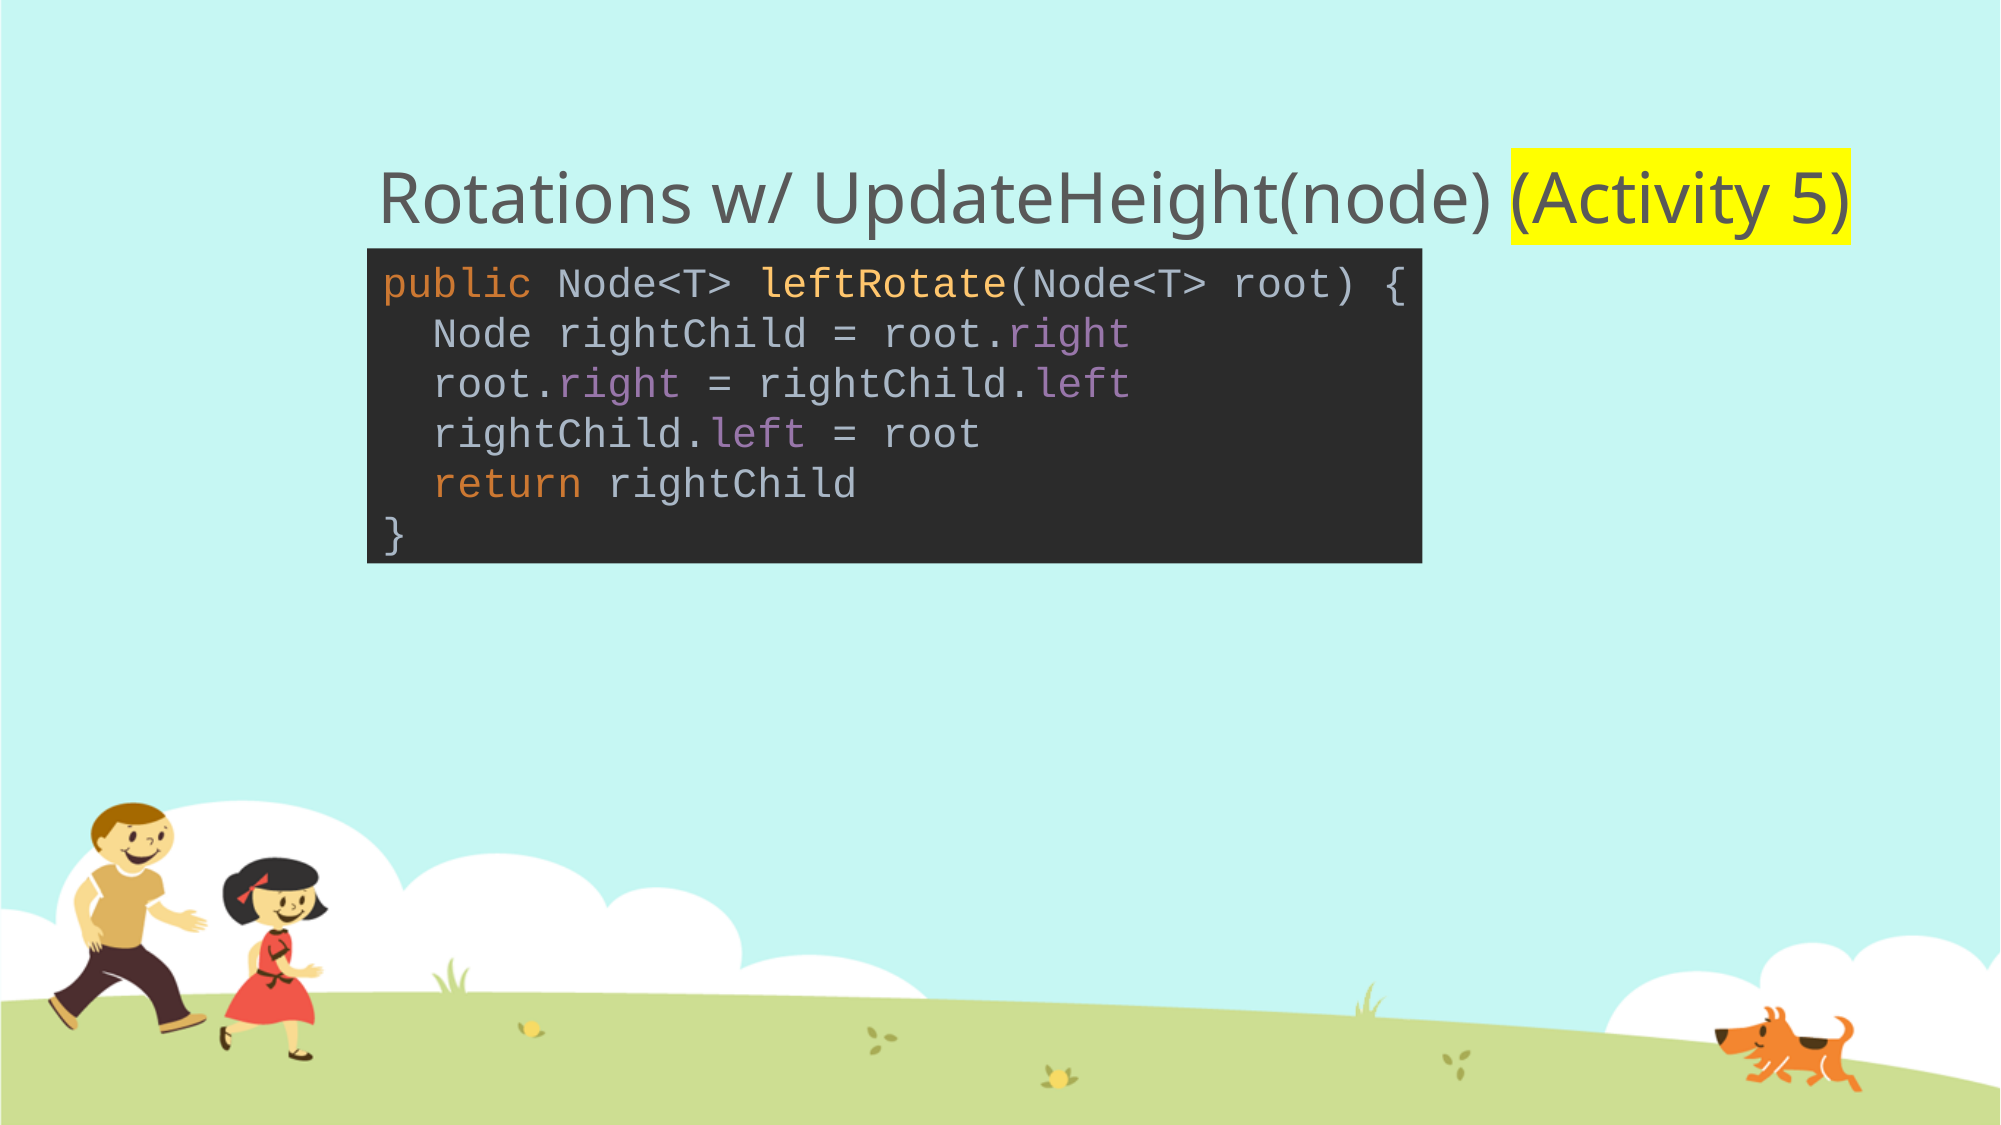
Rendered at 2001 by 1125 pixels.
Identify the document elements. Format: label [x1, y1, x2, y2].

picture [0, 0, 2001, 1125]
text_box [367, 248, 1423, 564]
title [362, 50, 1900, 247]
